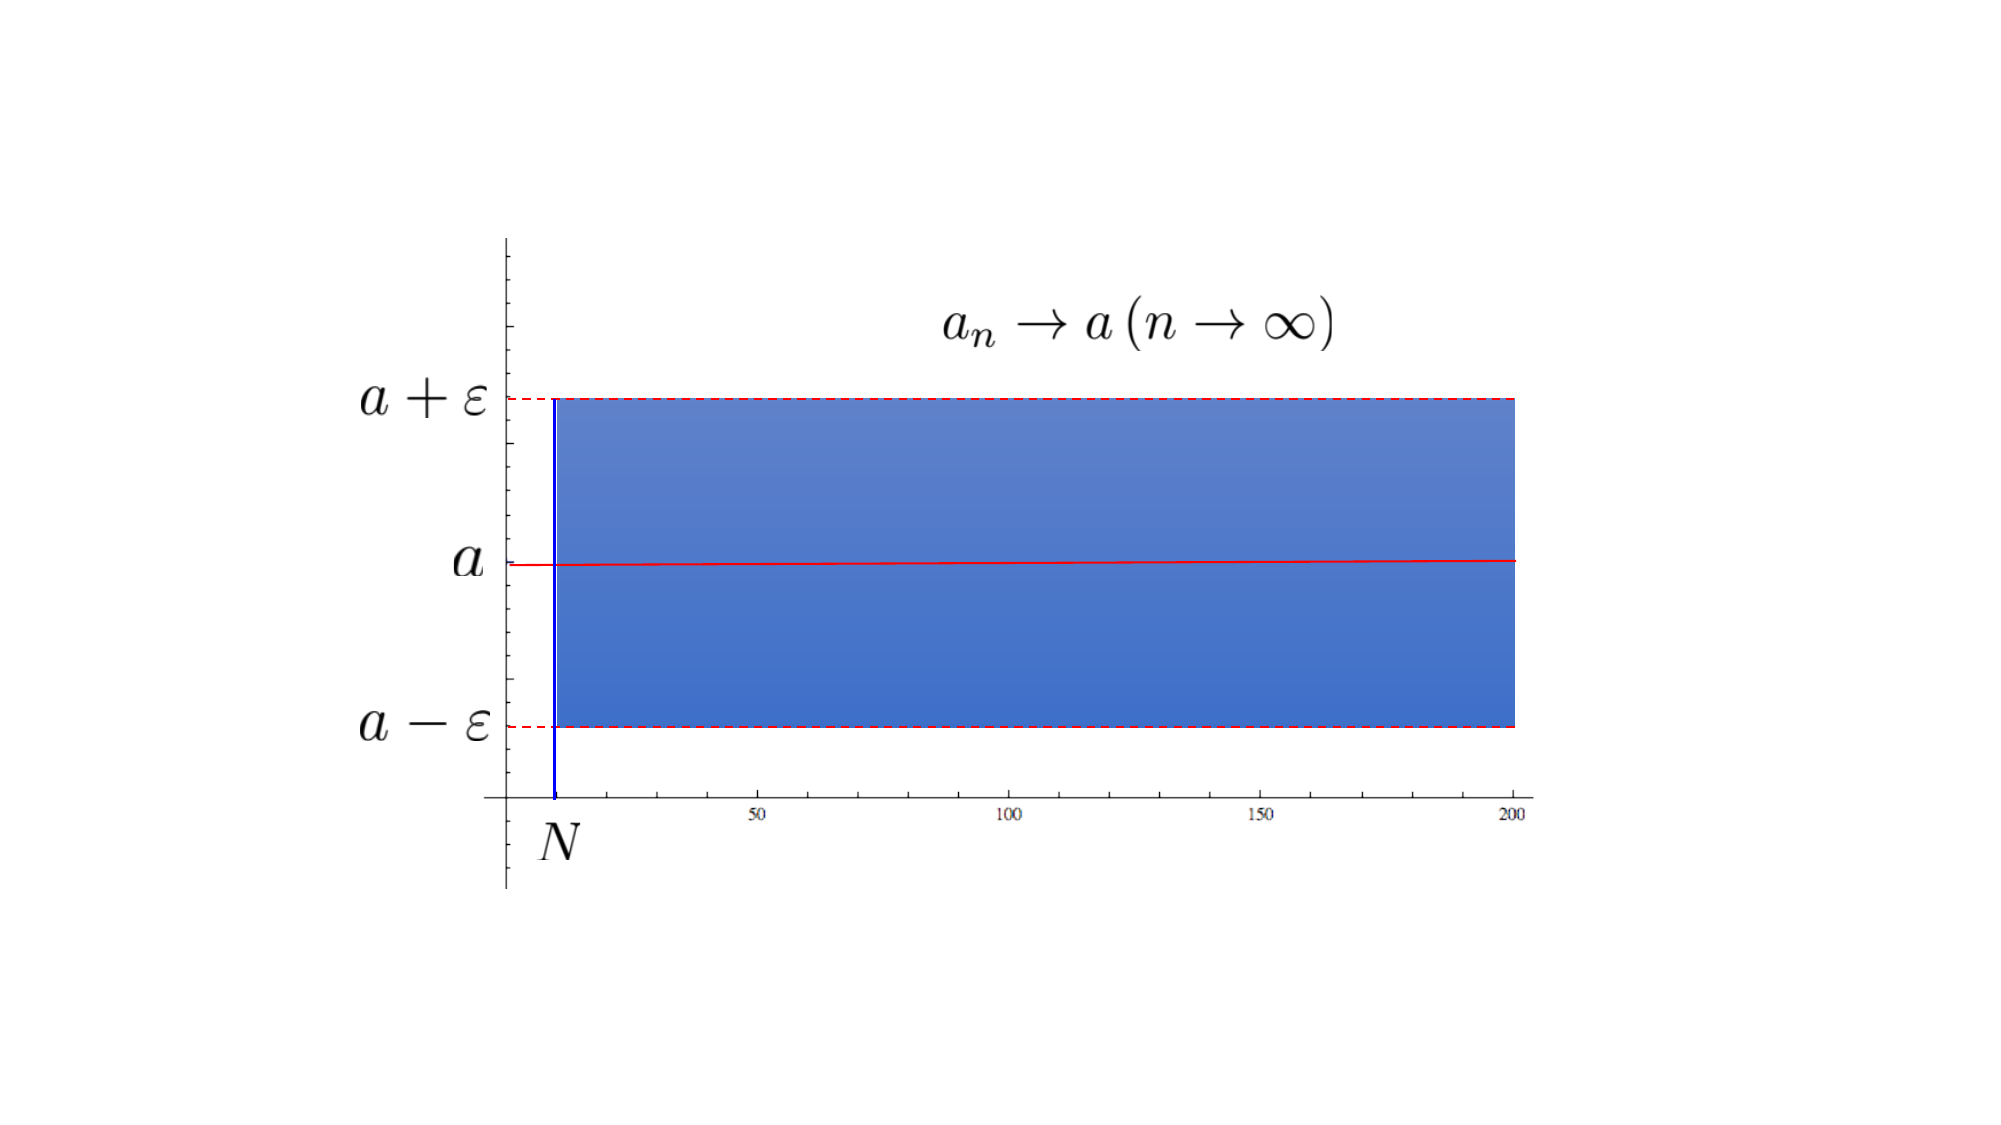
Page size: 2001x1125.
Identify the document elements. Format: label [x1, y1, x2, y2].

text_box [360, 238, 1536, 889]
